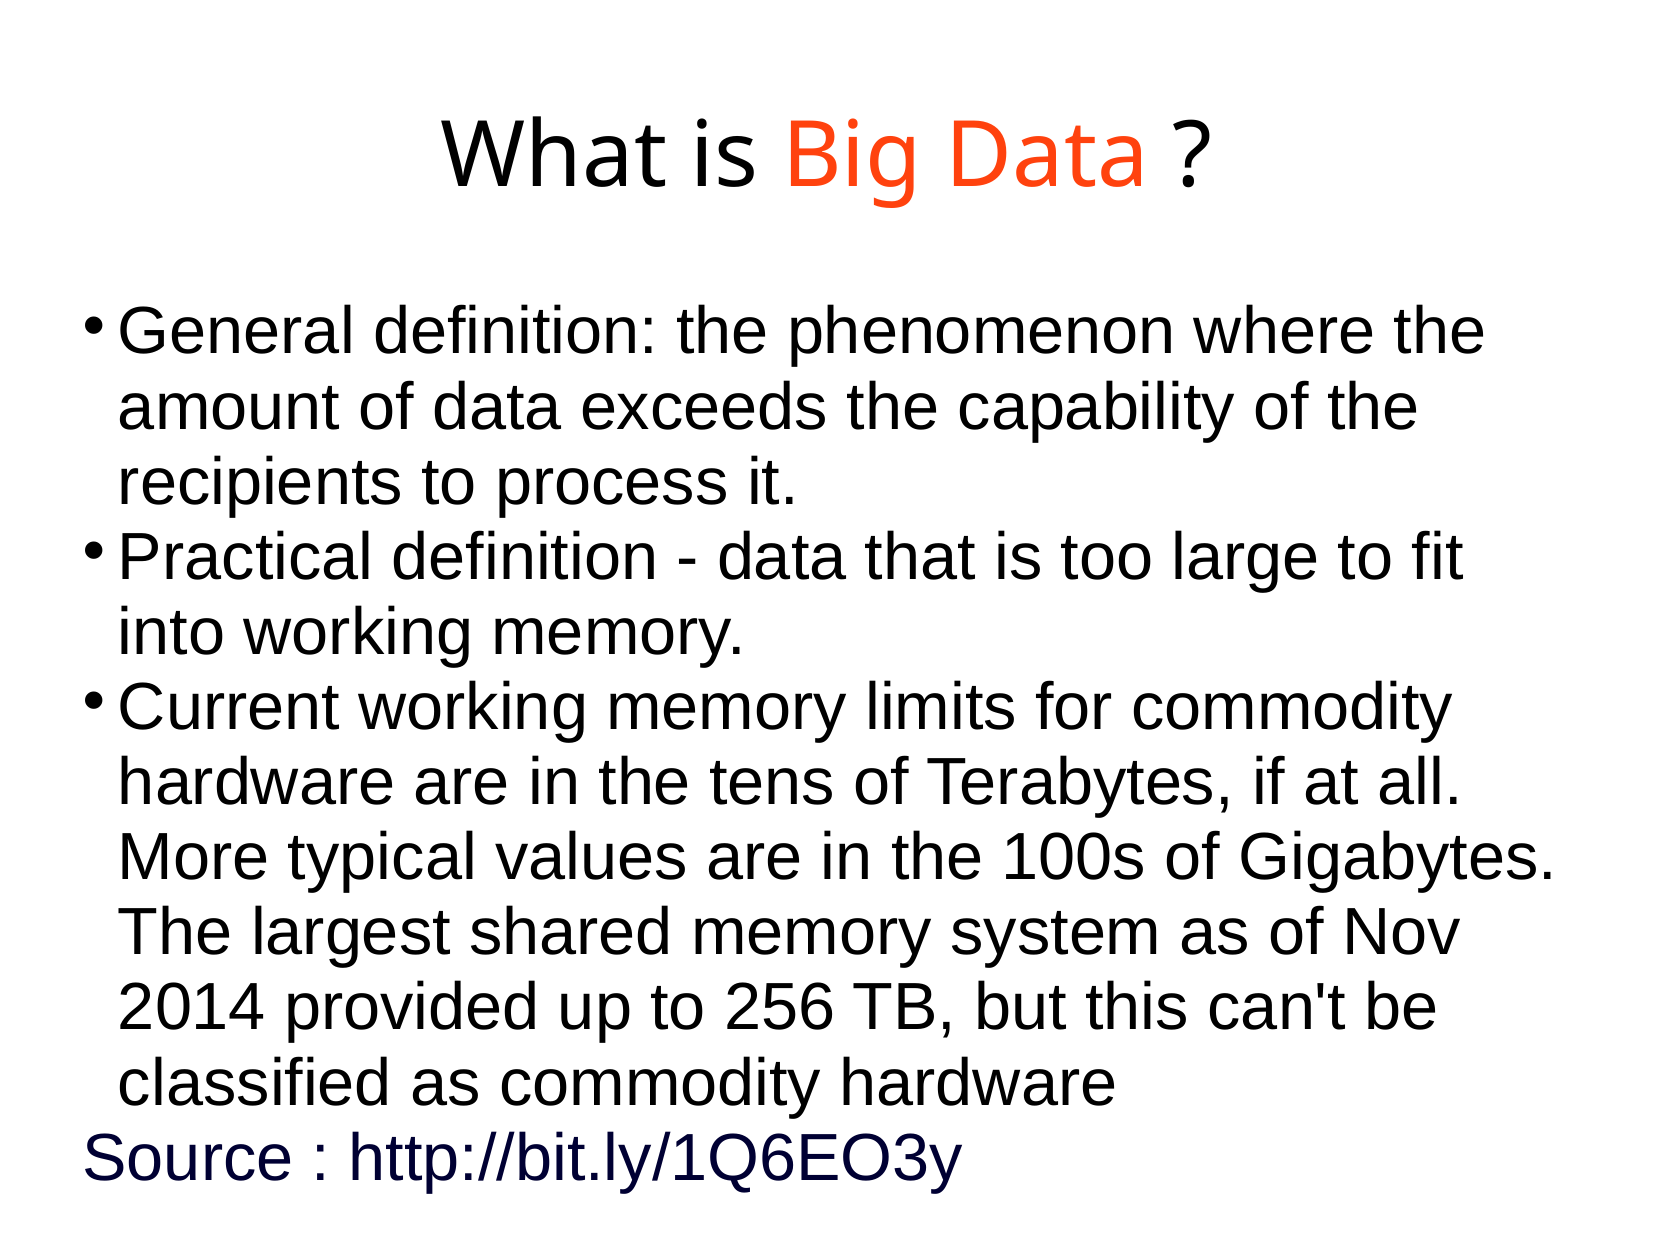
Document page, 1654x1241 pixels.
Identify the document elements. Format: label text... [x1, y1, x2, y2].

text_box General definition: the phenomenon where the amount of data exceeds the capability of the recipients to process it. Practical definition - data that is too large to fit into working memory. Current working memory limits for commodity hardware are in the tens of Terabytes, if at all. More typical values are in the 100s of Gigabytes. The largest shared memory system as of Nov 2014 provided up to 256 TB, but this can't be classified as commodity hardware Source : http://bit.ly/1Q6EO3y [82, 290, 1571, 1010]
text_box What is Big Data ? [82, 49, 1571, 257]
